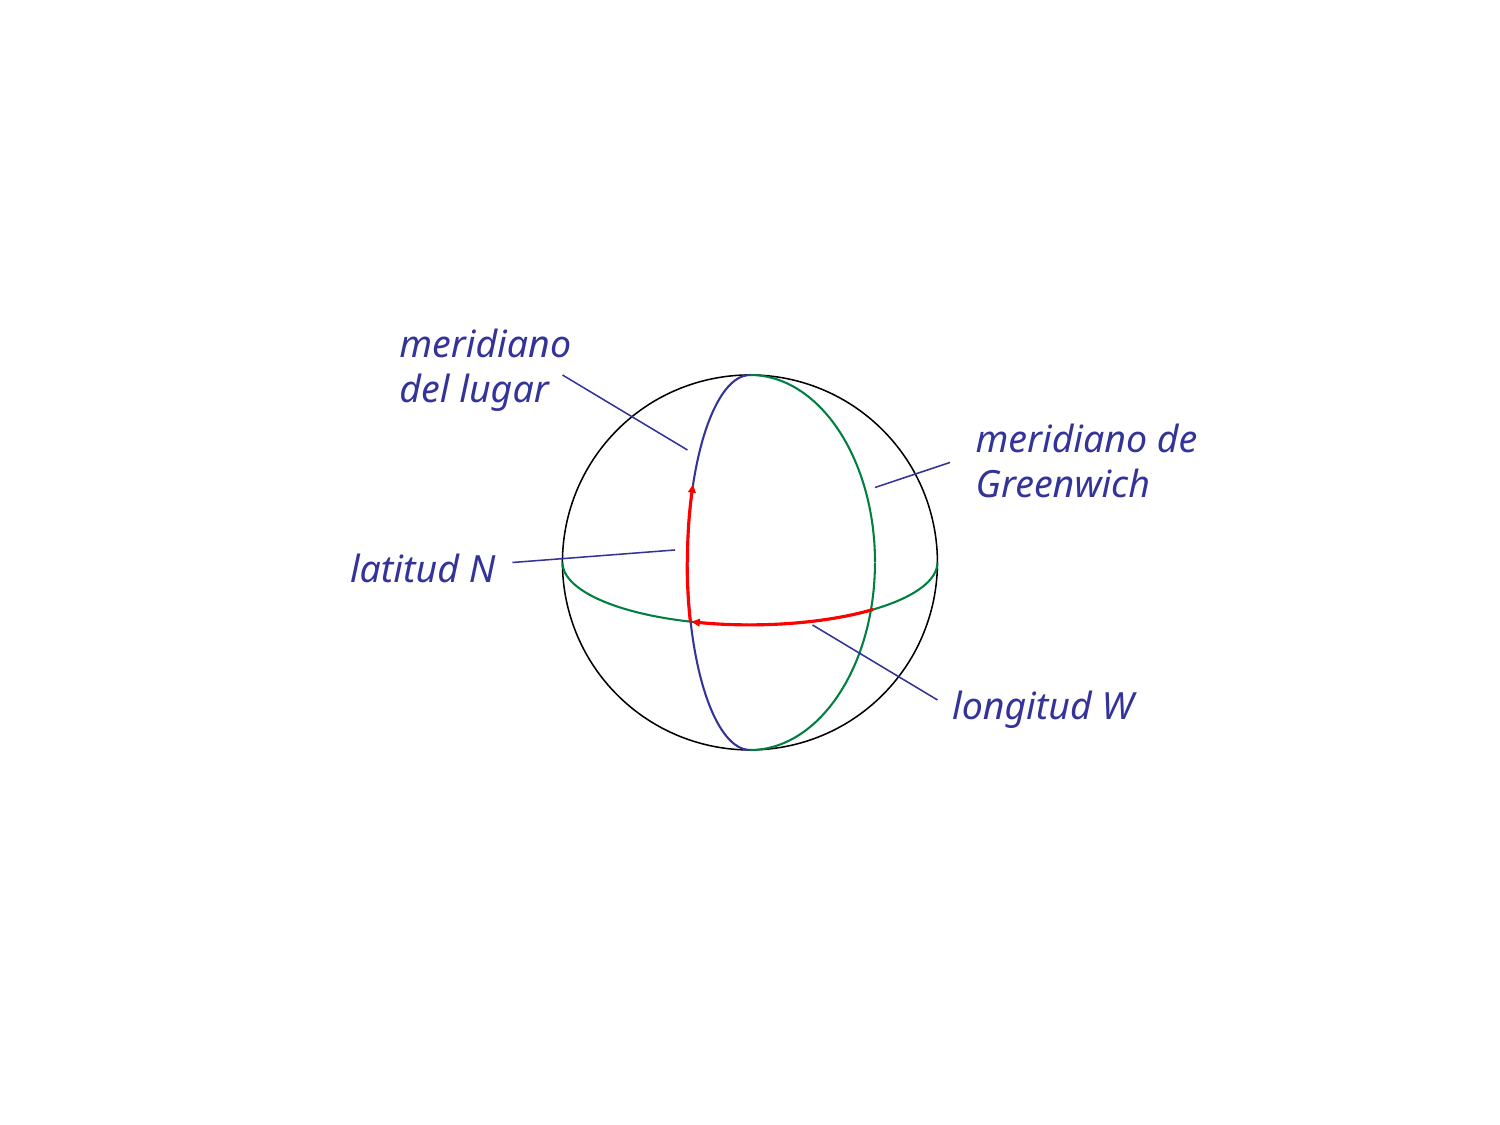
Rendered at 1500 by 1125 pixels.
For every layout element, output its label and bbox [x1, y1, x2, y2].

text_box [337, 312, 1212, 751]
